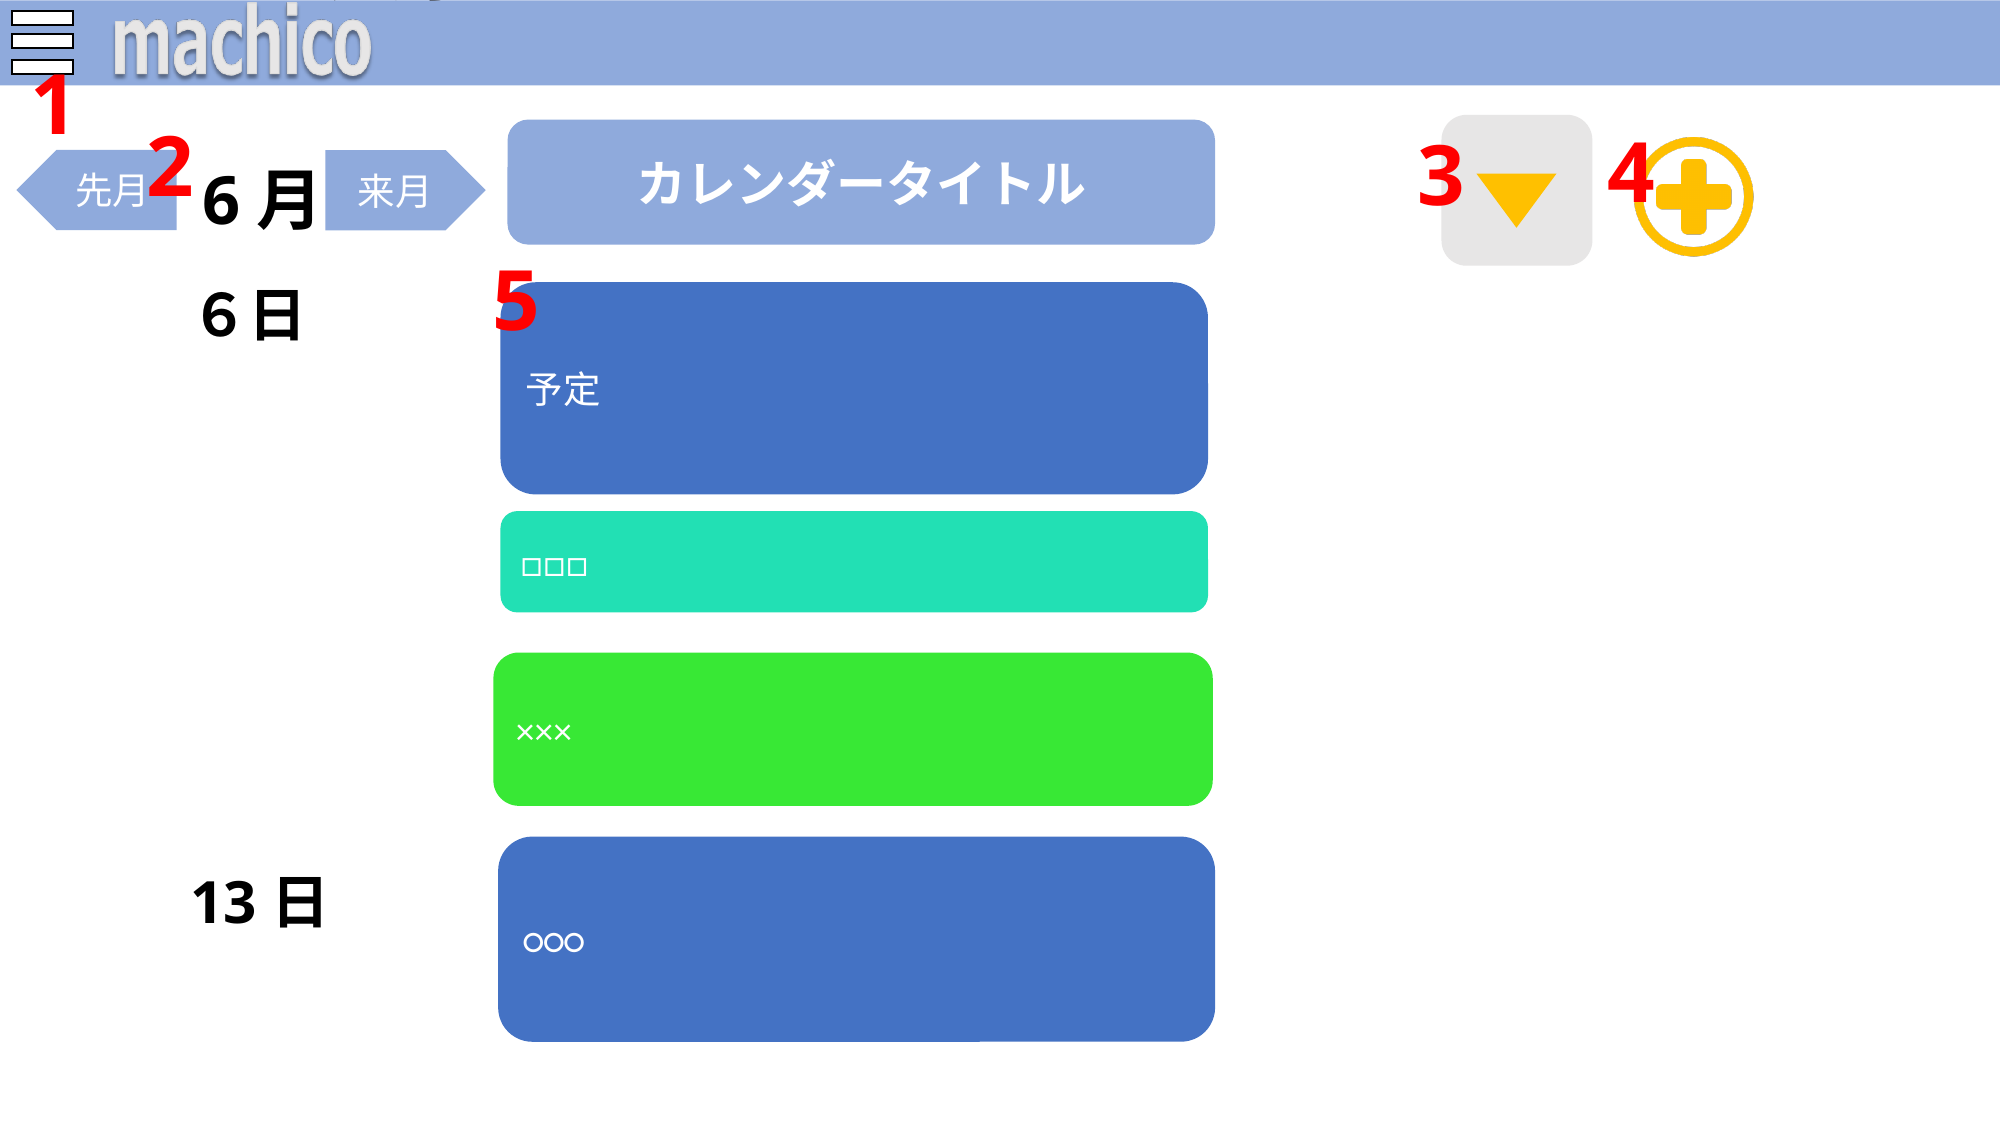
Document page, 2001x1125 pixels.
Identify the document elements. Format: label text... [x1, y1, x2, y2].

text_box 2 [131, 105, 249, 221]
picture [109, 0, 376, 85]
text_box 来月 [426, 149, 488, 232]
text_box ××× [492, 651, 1214, 807]
text_box 5 [477, 239, 596, 355]
text_box 1 [15, 86, 133, 159]
picture [1618, 121, 1769, 272]
text_box ○○○ [497, 835, 1217, 1043]
text_box [14, 159, 178, 232]
text_box 予定 [499, 281, 1210, 496]
text_box 3 [1402, 114, 1441, 230]
text_box 6月 [187, 149, 426, 245]
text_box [1441, 114, 1593, 266]
text_box □□□ [499, 510, 1210, 614]
text_box 4 [1592, 111, 1710, 227]
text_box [0, 0, 2000, 86]
text_box 先月 [60, 159, 131, 220]
text_box ６日 [175, 270, 440, 356]
text_box 13日 [175, 857, 440, 943]
text_box カレンダータイトル [506, 118, 1217, 246]
